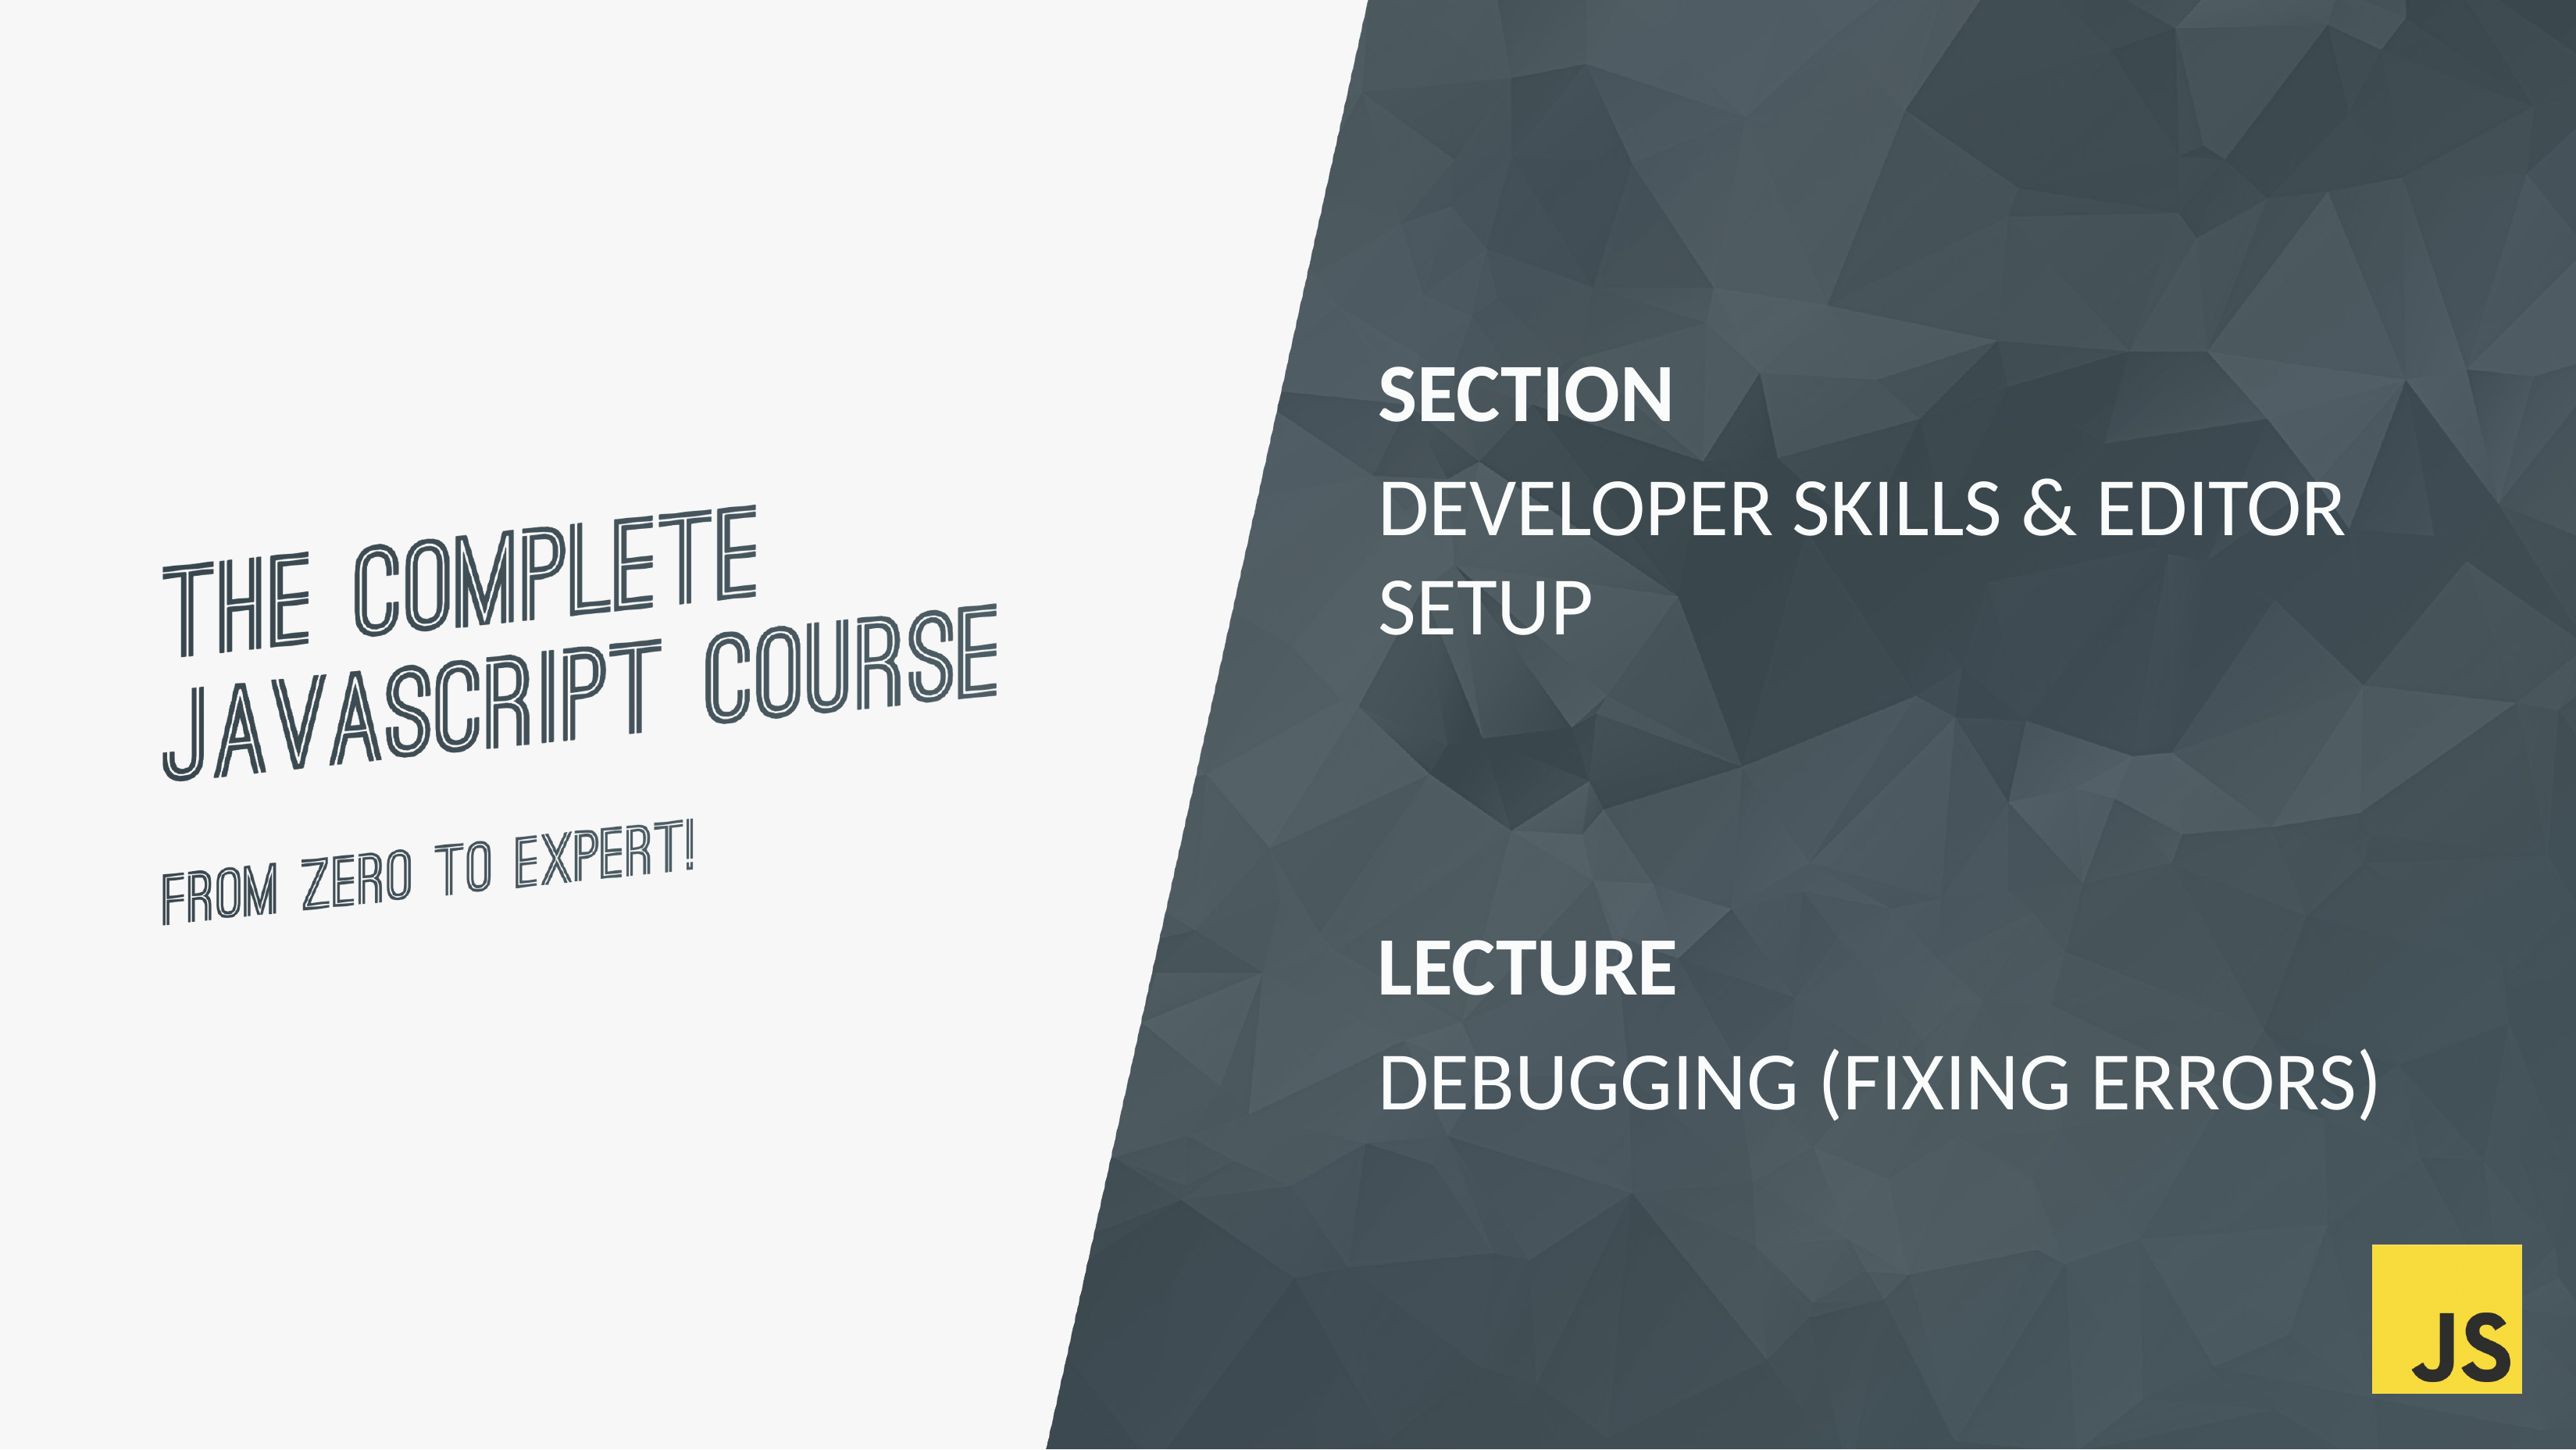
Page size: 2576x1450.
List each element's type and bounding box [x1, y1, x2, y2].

picture [159, 498, 1001, 929]
picture [1046, 0, 2576, 1450]
